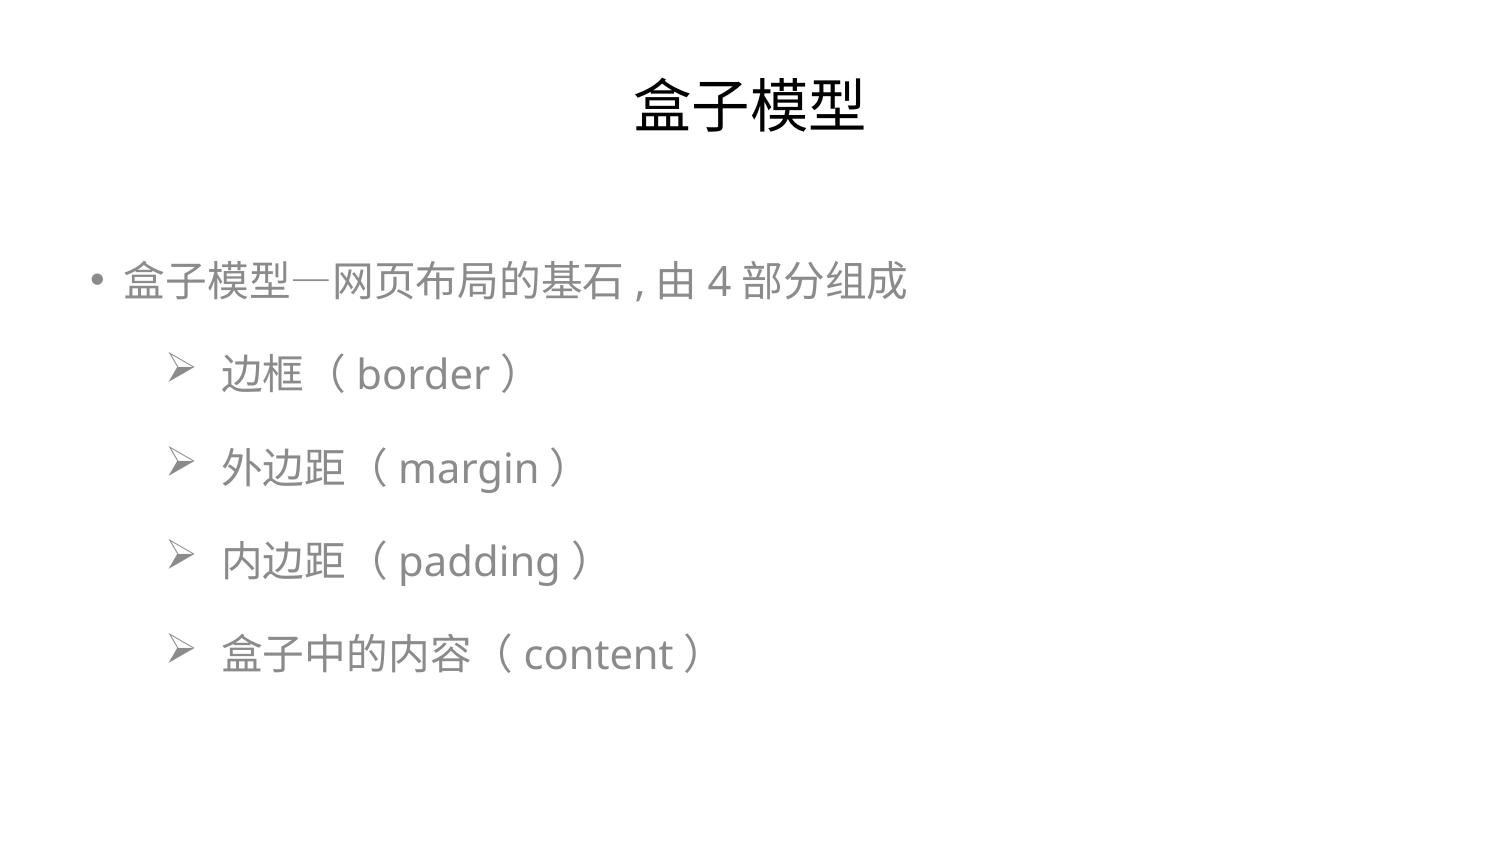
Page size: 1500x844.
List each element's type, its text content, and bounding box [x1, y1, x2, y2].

text_box 盒子模型—网页布局的基石,由4部分组成 边框（border） 外边距（margin） 内边距（padding） 盒子中的内容（content） [74, 196, 1425, 754]
text_box 盒子模型 [74, 33, 1425, 175]
